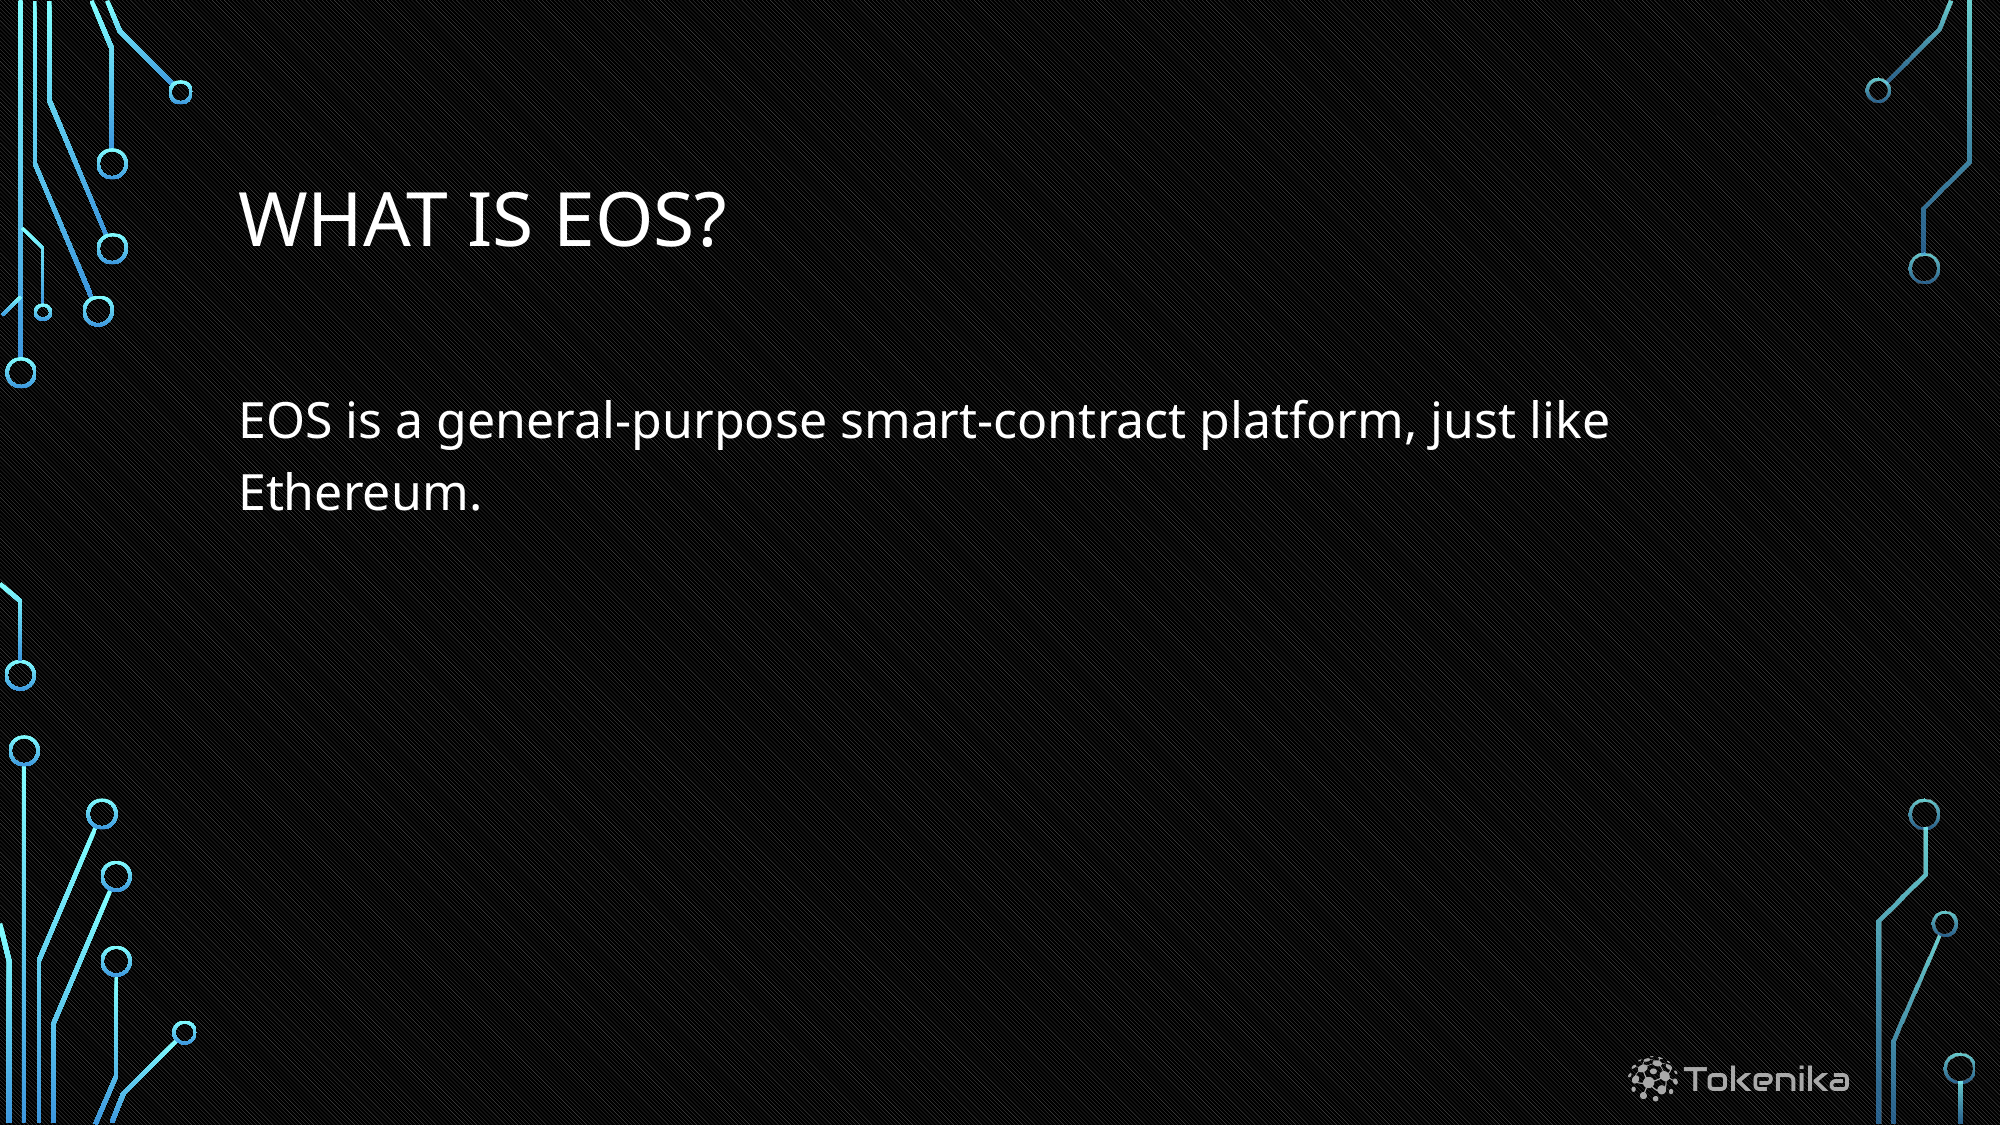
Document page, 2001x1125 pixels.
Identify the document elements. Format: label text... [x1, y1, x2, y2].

title What is EOS? [223, 101, 1849, 344]
picture [1628, 1056, 1849, 1103]
list EOS is a general-purpose smart-contract platform, just like Ethereum. [223, 369, 1849, 702]
